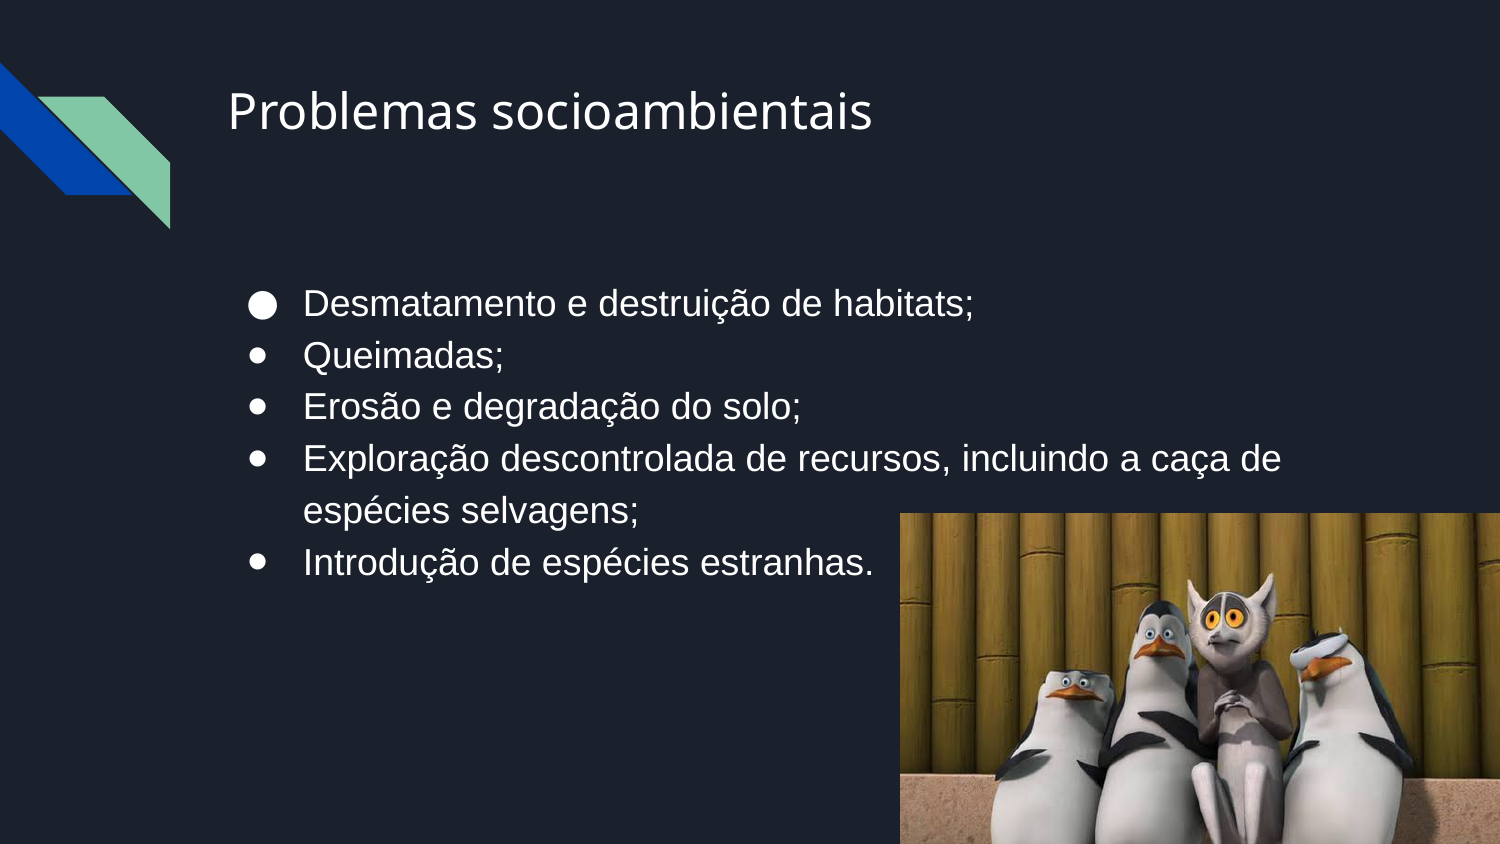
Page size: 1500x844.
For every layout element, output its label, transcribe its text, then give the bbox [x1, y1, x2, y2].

picture [899, 513, 1500, 844]
list Desmatamento e destruição de habitats; Queimadas; Erosão e degradação do solo; Exploração descontrolada de recursos, incluindo a caça de espécies selvagens; Introdução de espécies estranhas. [212, 257, 1368, 735]
title Problemas socioambientais [212, 64, 1368, 215]
